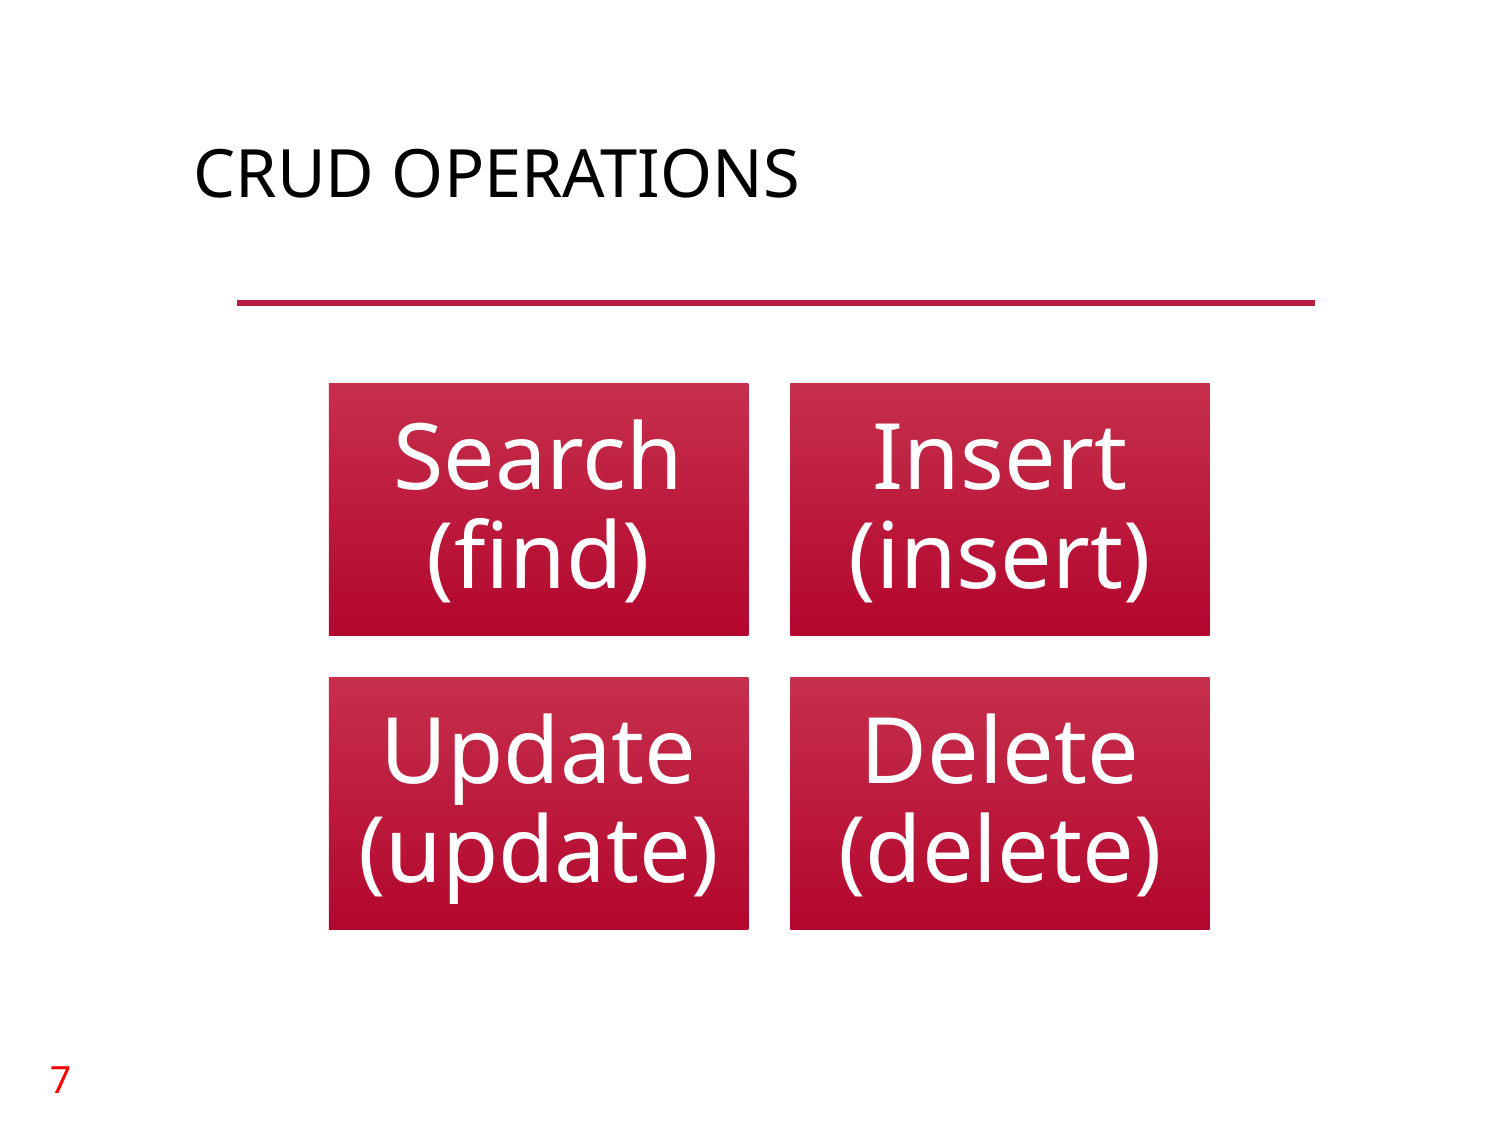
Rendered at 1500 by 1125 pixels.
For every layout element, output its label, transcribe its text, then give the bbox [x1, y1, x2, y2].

title CRUD Operations [178, 131, 1361, 305]
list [178, 383, 1361, 930]
